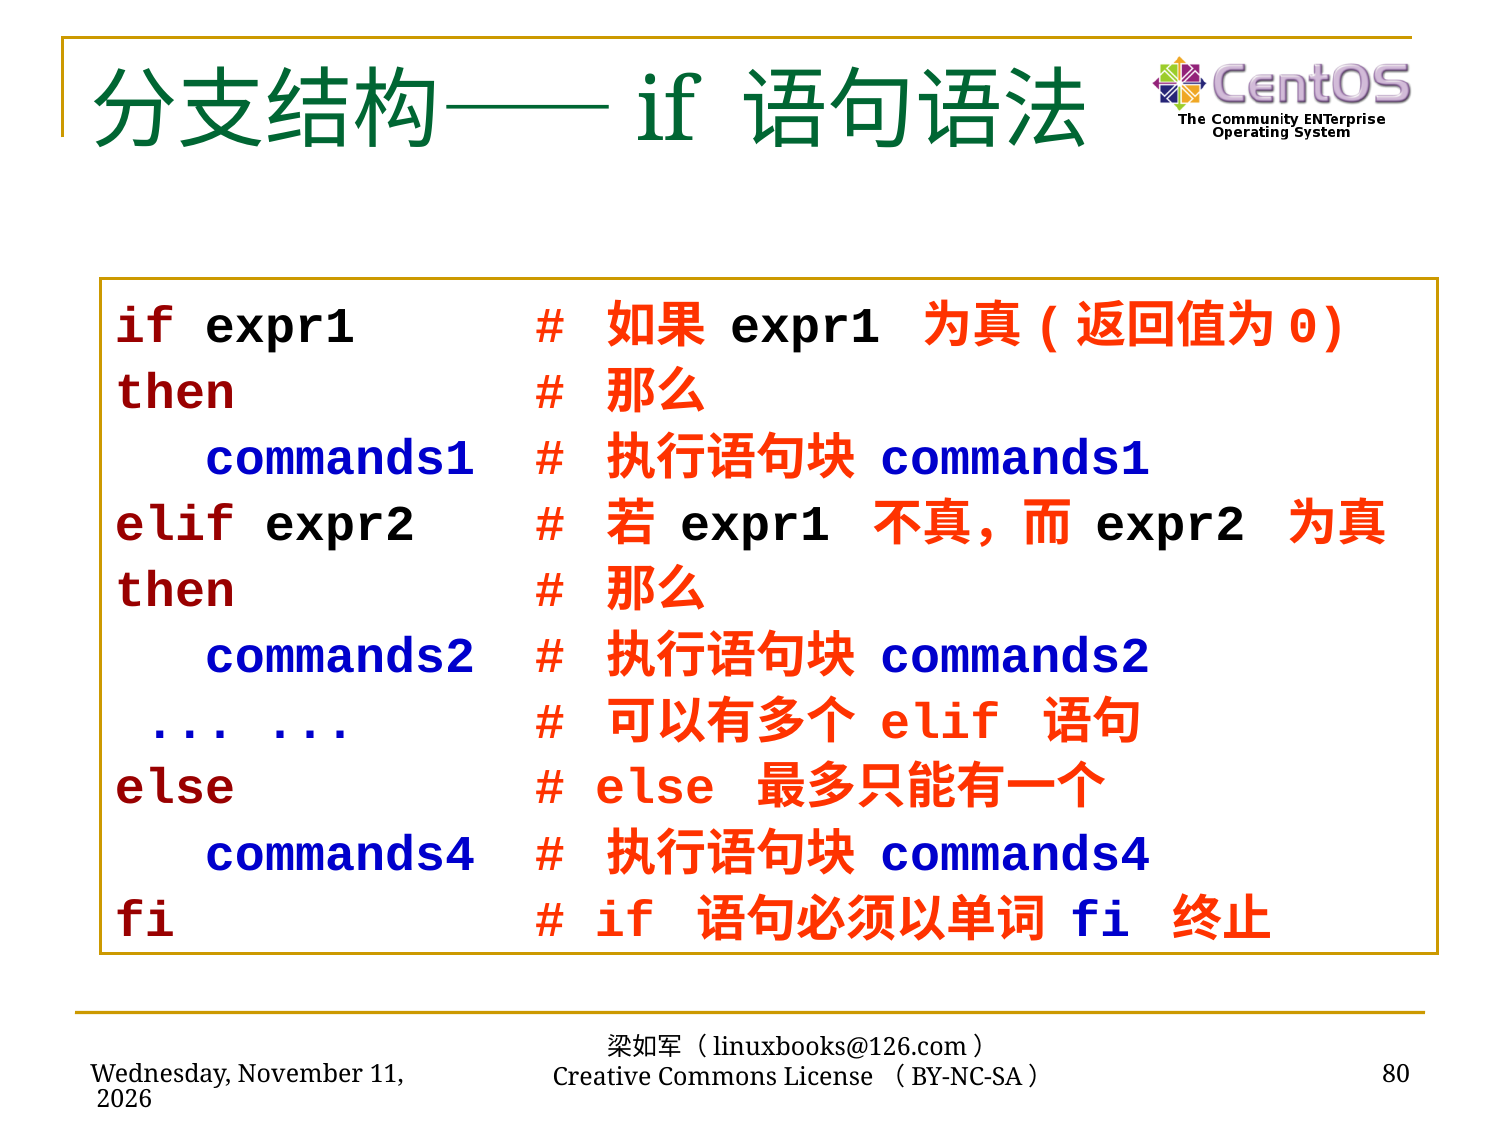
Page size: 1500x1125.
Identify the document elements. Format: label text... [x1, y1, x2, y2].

footer 梁如军（linuxbooks@126.com） Creative Commons License（BY-NC-SA） [359, 1022, 1247, 1099]
slide_number 80 [1074, 1023, 1426, 1100]
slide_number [74, 1023, 426, 1100]
title 分支结构——if 语句语法 [74, 45, 1426, 233]
text_box if expr1 # 如果 expr1 为真(返回值为0) then # 那么 commands1 # 执行语句块 commands1 elif expr2 # 若 expr1 不真，而 expr2 为真 then # 那么 commands2 # 执行语句块 commands2 ... ... # 可以有多个 elif 语句 else # else 最多只能有一个 commands4 # 执行语句块 commands4 fi # if 语句必须以单词 fi 终止 [100, 278, 1438, 954]
